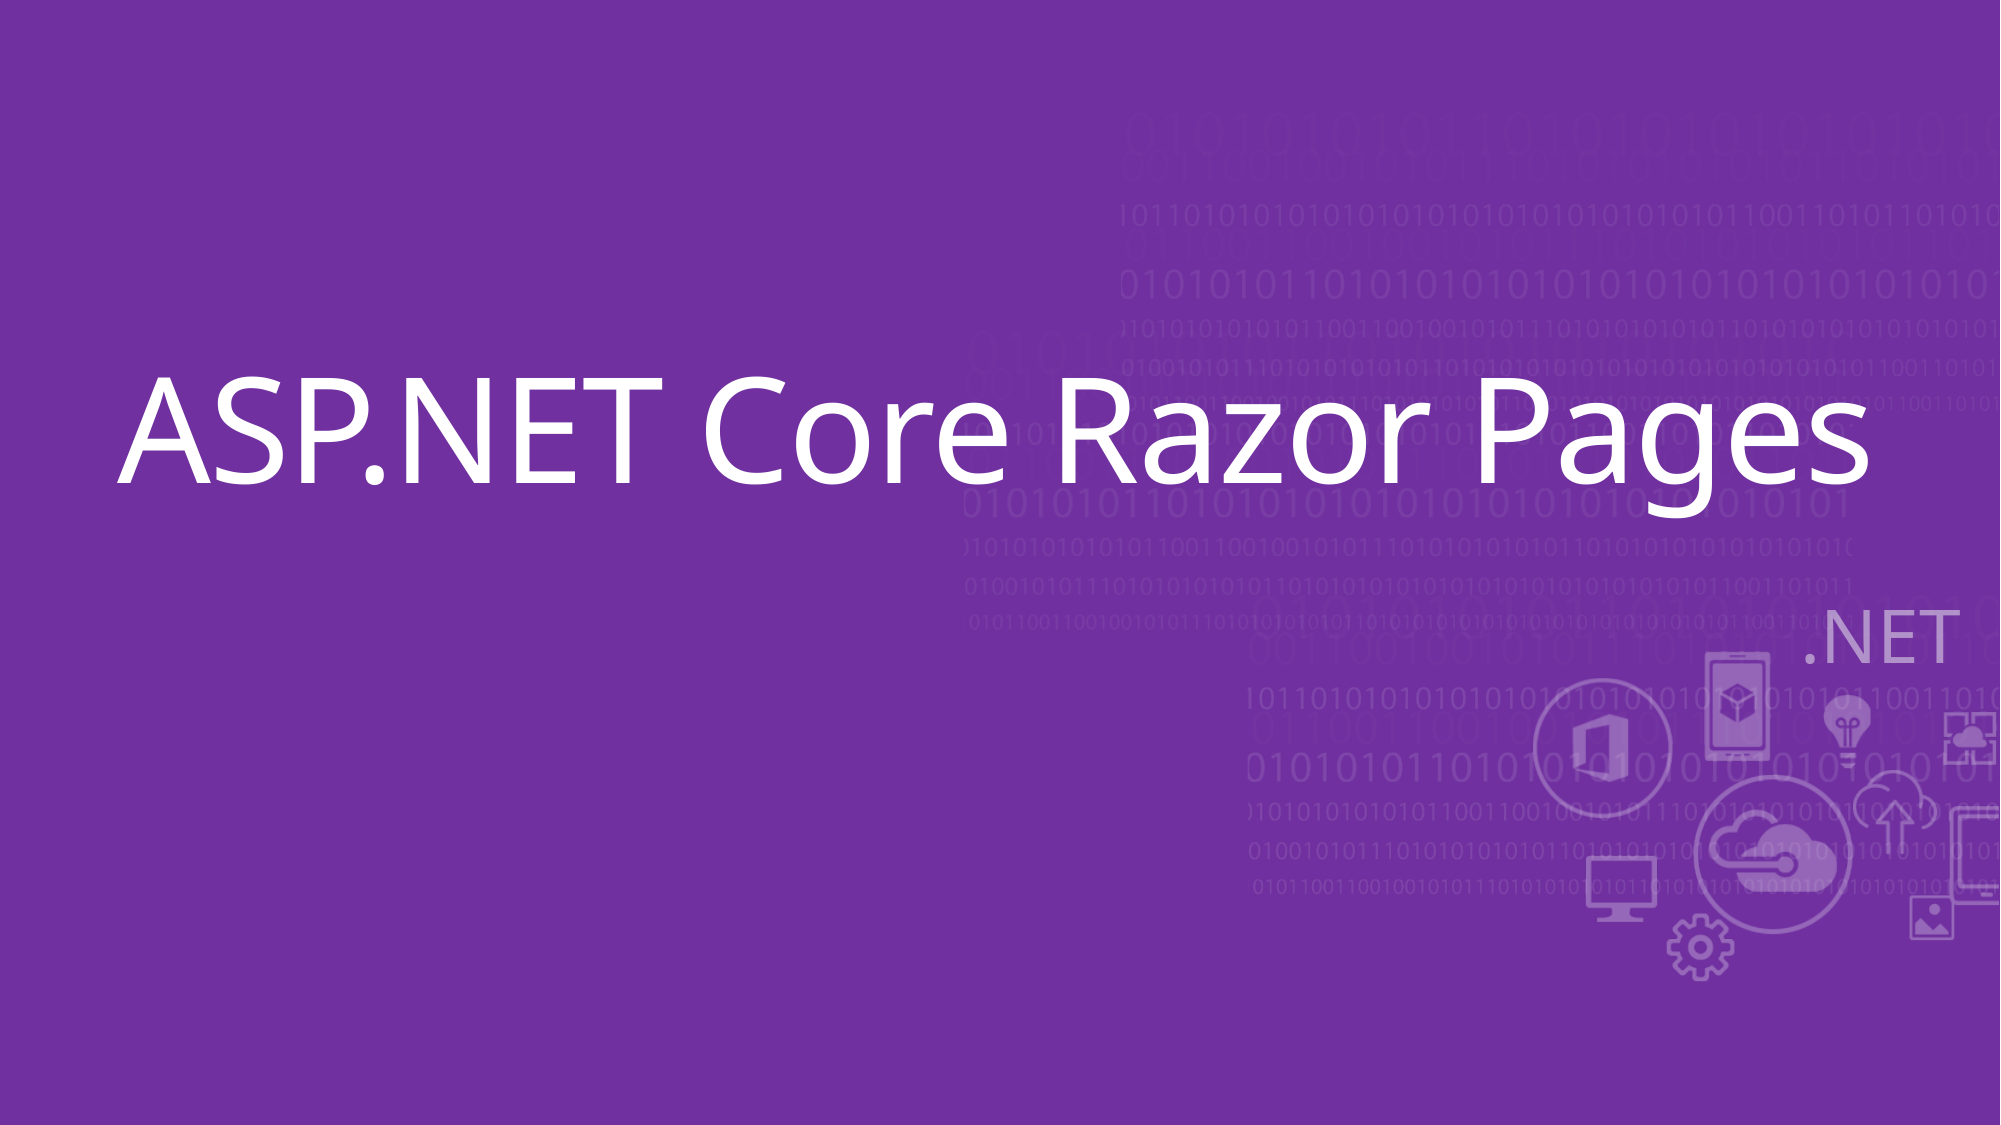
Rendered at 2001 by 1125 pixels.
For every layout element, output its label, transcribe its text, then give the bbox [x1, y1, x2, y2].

title ASP.NET Core Razor Pages [93, 341, 1956, 532]
picture [493, 73, 1999, 1125]
